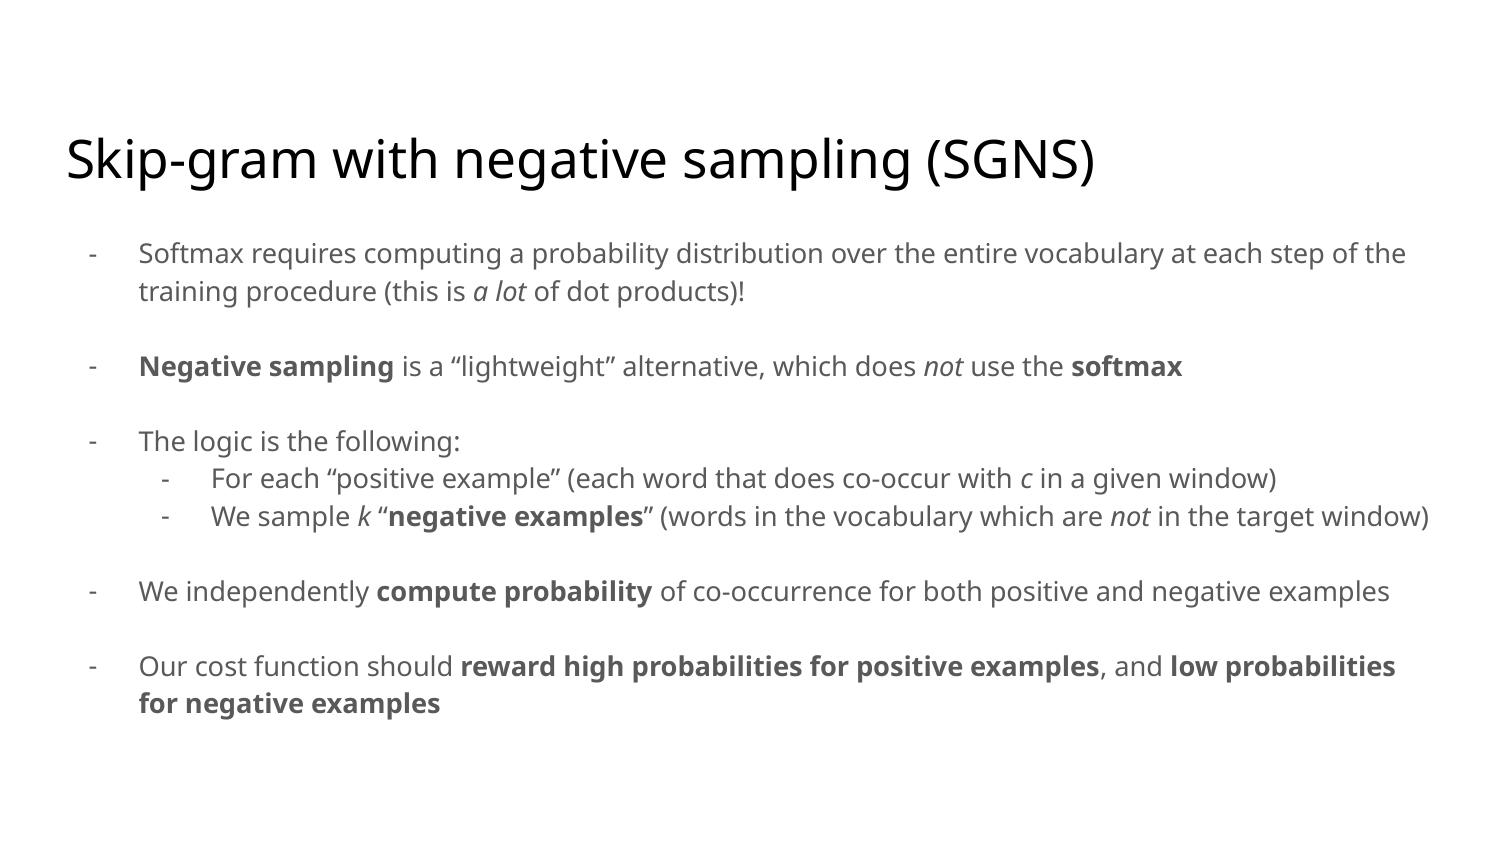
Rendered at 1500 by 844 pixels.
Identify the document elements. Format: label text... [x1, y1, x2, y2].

list Softmax requires computing a probability distribution over the entire vocabulary at each step of the training procedure (this is a lot of dot products)! Negative sampling is a “lightweight” alternative, which does not use the softmax The logic is the following: For each “positive example” (each word that does co-occur with c in a given window) We sample k “negative examples” (words in the vocabulary which are not in the target window) We independently compute probability of co-occurrence for both positive and negative examples Our cost function should reward high probabilities for positive examples, and low probabilities for negative examples [51, 216, 1449, 758]
title Skip-gram with negative sampling (SGNS) [51, 110, 1449, 205]
